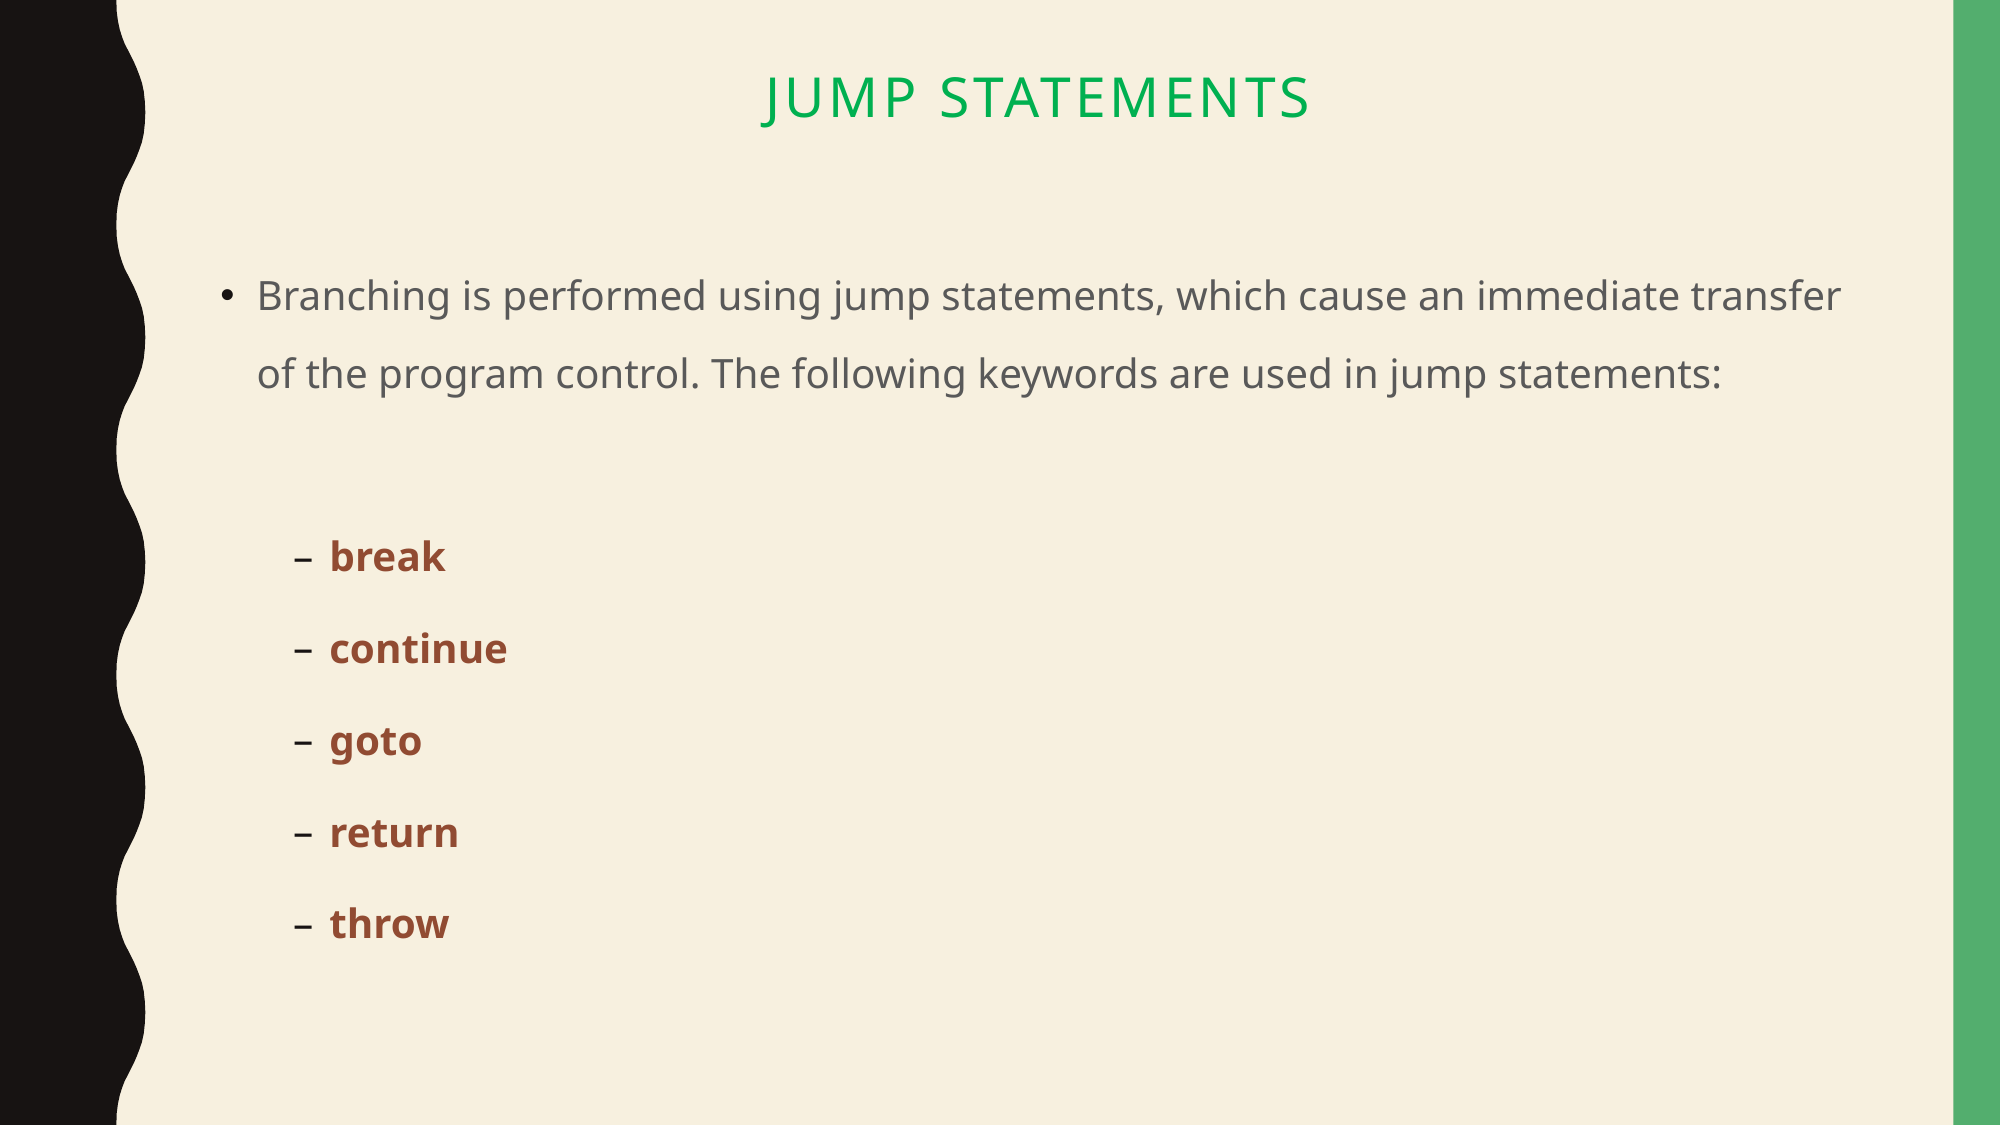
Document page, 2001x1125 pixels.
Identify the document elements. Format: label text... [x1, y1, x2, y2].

list Branching is performed using jump statements, which cause an immediate transfer of the program control. The following keywords are used in jump statements: break continue goto return throw [205, 233, 1875, 965]
title Jump Statements [205, 62, 1875, 205]
